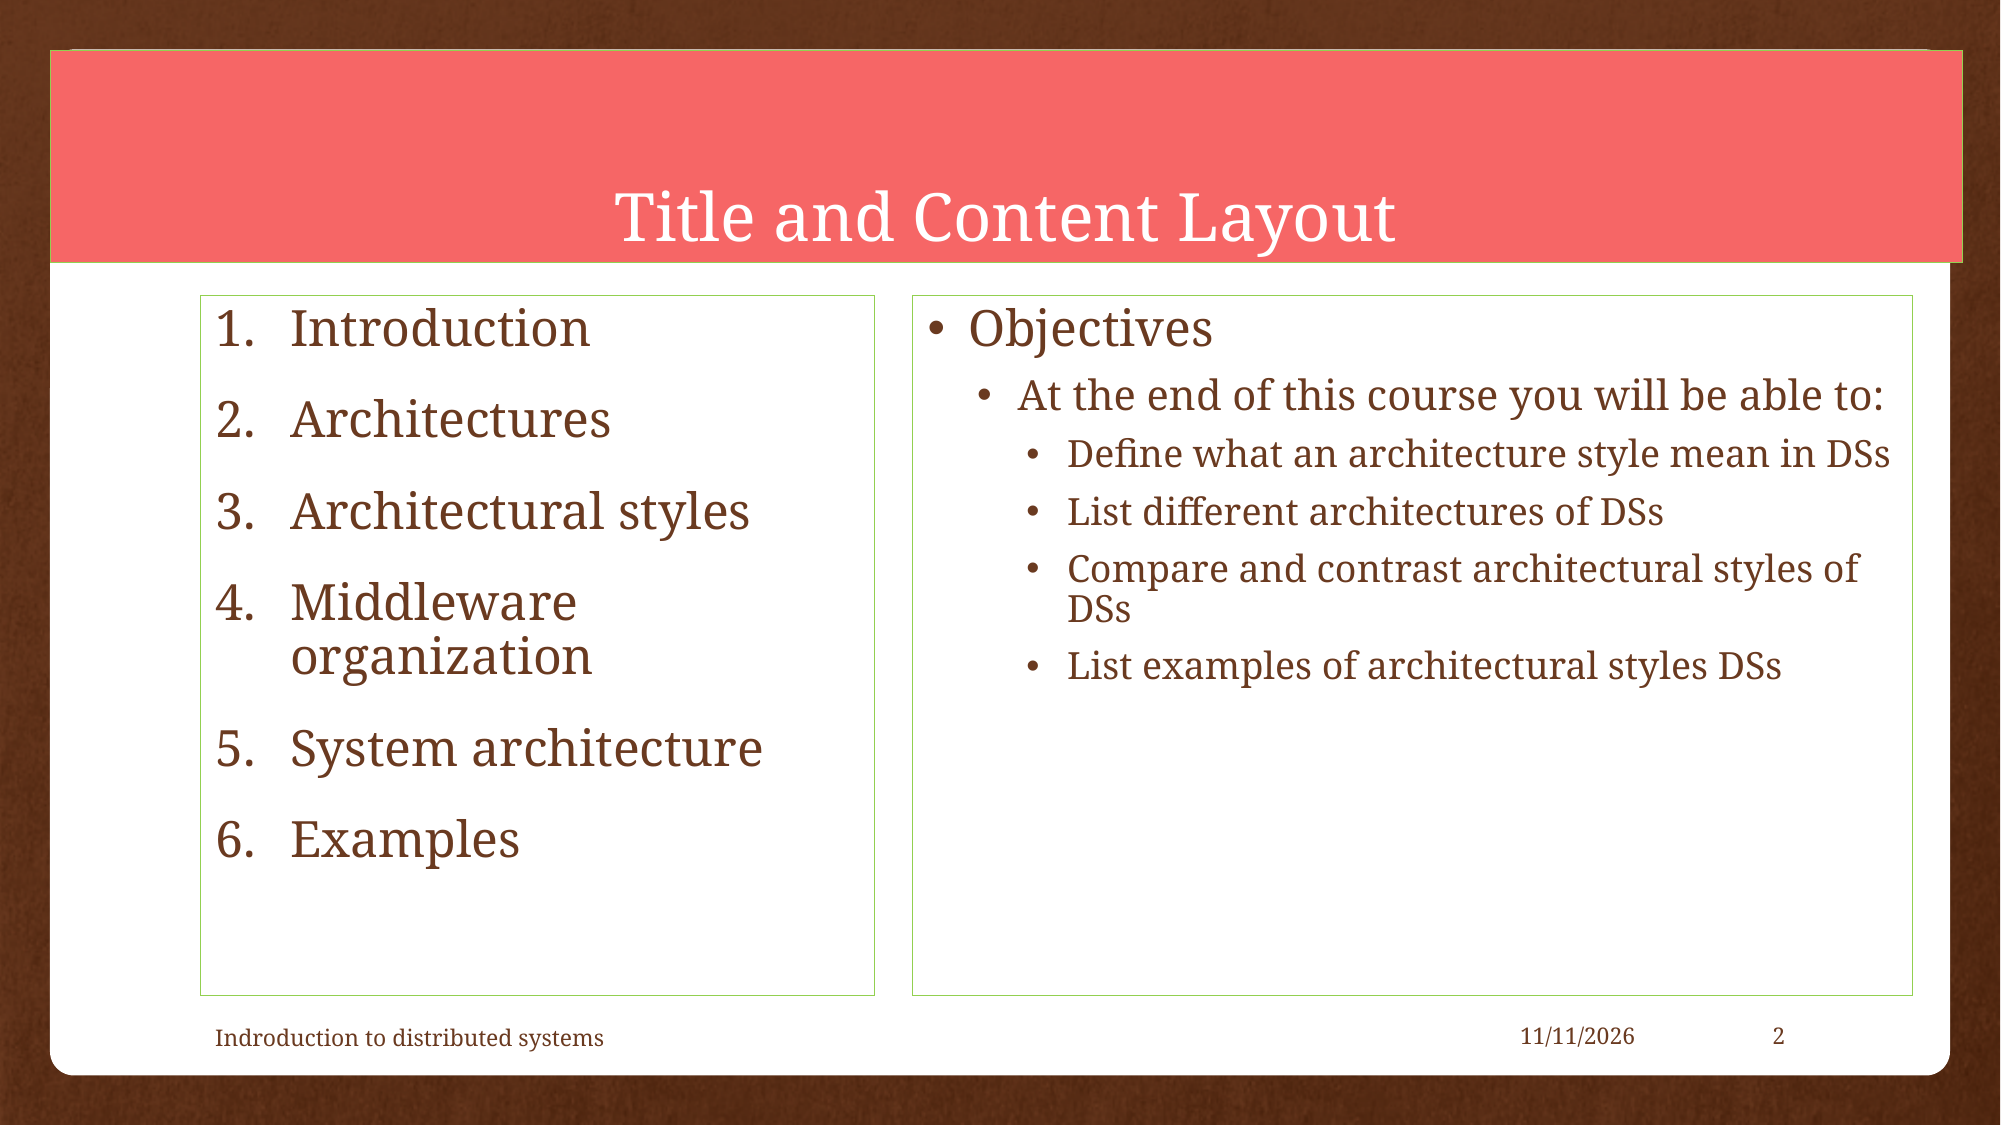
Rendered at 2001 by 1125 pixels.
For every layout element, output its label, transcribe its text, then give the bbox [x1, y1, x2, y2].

slide_number 2 [1683, 1012, 1800, 1063]
title Title and Content Layout [50, 50, 1963, 263]
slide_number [1449, 1012, 1650, 1063]
footer Indroduction to distributed systems [200, 1012, 1417, 1063]
text_box Objectives At the end of this course you will be able to: Define what an architecture style mean in DSs List different architectures of DSs Compare and contrast architectural styles of DSs List examples of architectural styles DSs [912, 295, 1913, 996]
list Introduction Architectures Architectural styles Middleware organization System architecture Examples [200, 295, 875, 996]
